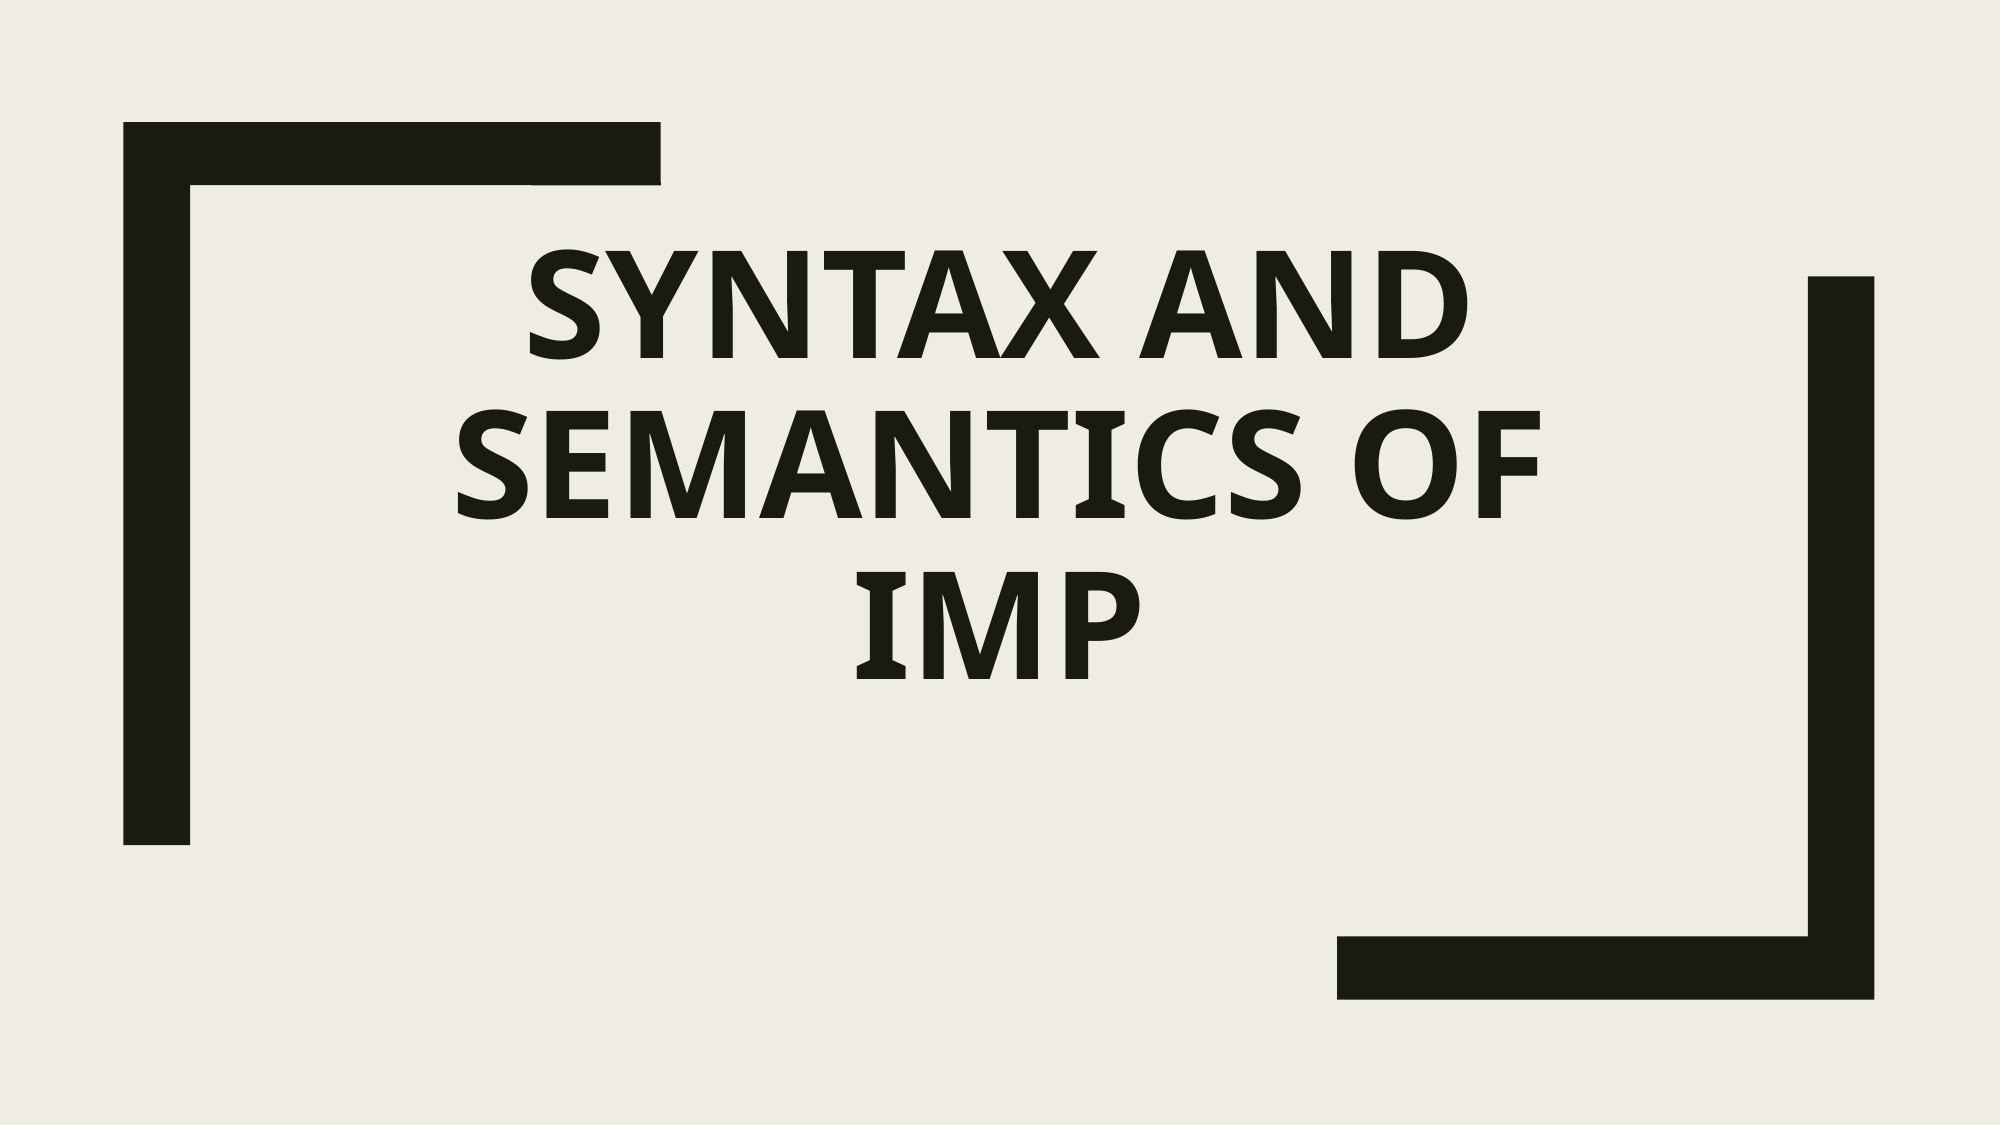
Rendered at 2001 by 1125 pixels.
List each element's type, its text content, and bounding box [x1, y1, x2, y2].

title Syntax and semantics of IMP [314, 293, 1686, 719]
